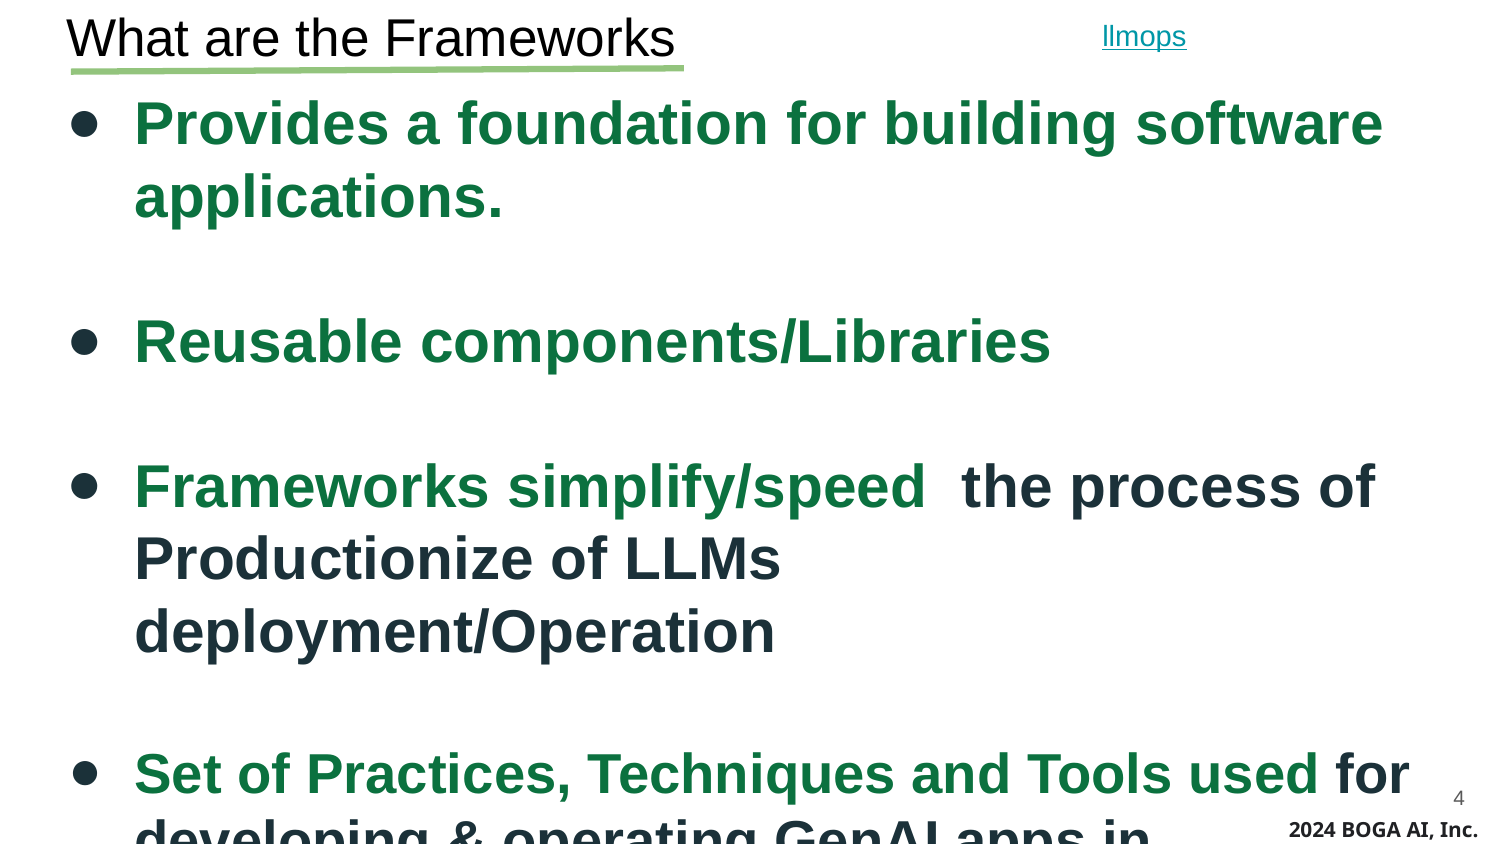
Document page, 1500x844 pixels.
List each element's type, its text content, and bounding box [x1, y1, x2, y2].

slide_number ‹#› [1389, 764, 1480, 830]
text_box llmops [1087, 2, 1399, 68]
text_box 2024 BOGA AI, Inc. [1273, 801, 1500, 844]
title What are the Frameworks [51, 0, 1045, 69]
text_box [70, 67, 685, 72]
text_box Provides a foundation for building software applications. Reusable components/Libraries Frameworks simplify/speed the process of Productionize of LLMs deployment/Operation Set of Practices, Techniques and Tools used for developing & operating GenAI apps in production environments. [44, 69, 1456, 844]
